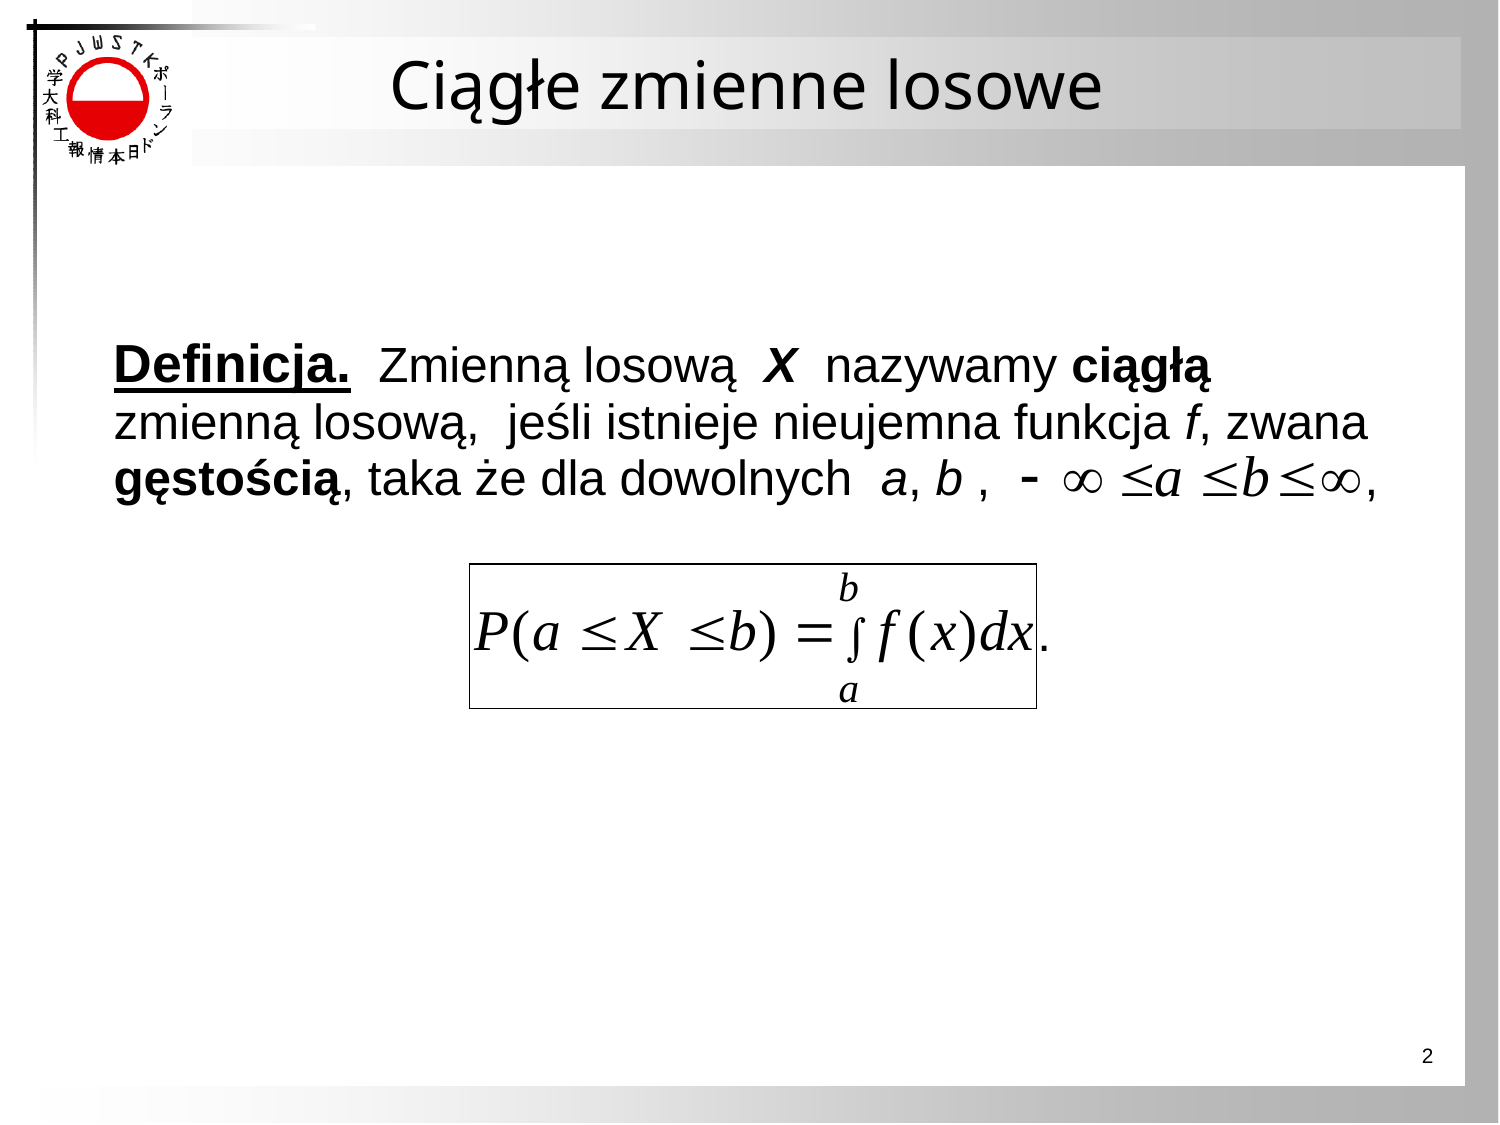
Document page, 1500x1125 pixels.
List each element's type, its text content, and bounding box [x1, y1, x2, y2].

slide_number 2 [1411, 1034, 1449, 1081]
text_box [113, 161, 1408, 1077]
title Ciągłe zmienne losowe [194, 30, 1318, 136]
